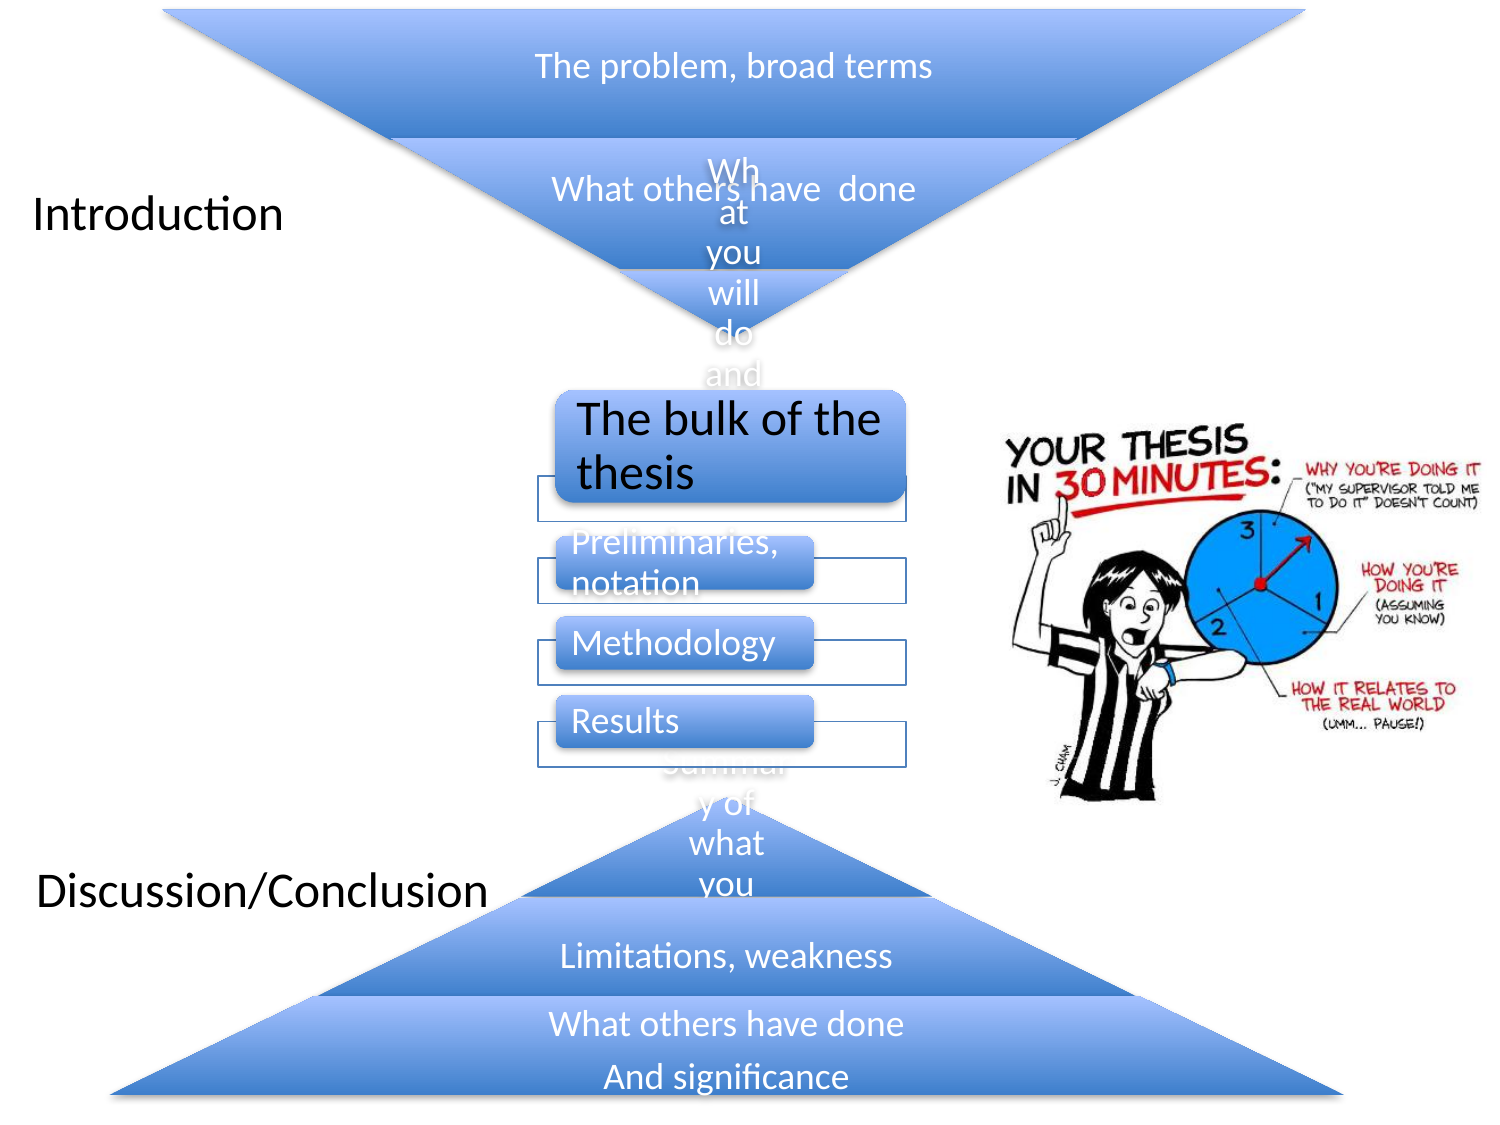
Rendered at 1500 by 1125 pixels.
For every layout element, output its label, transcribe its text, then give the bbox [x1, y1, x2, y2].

text_box Discussion/Conclusion [21, 849, 103, 925]
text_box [108, 797, 1345, 1096]
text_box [537, 375, 907, 782]
text_box Introduction [17, 173, 156, 248]
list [161, 9, 1306, 337]
picture [1000, 405, 1488, 812]
